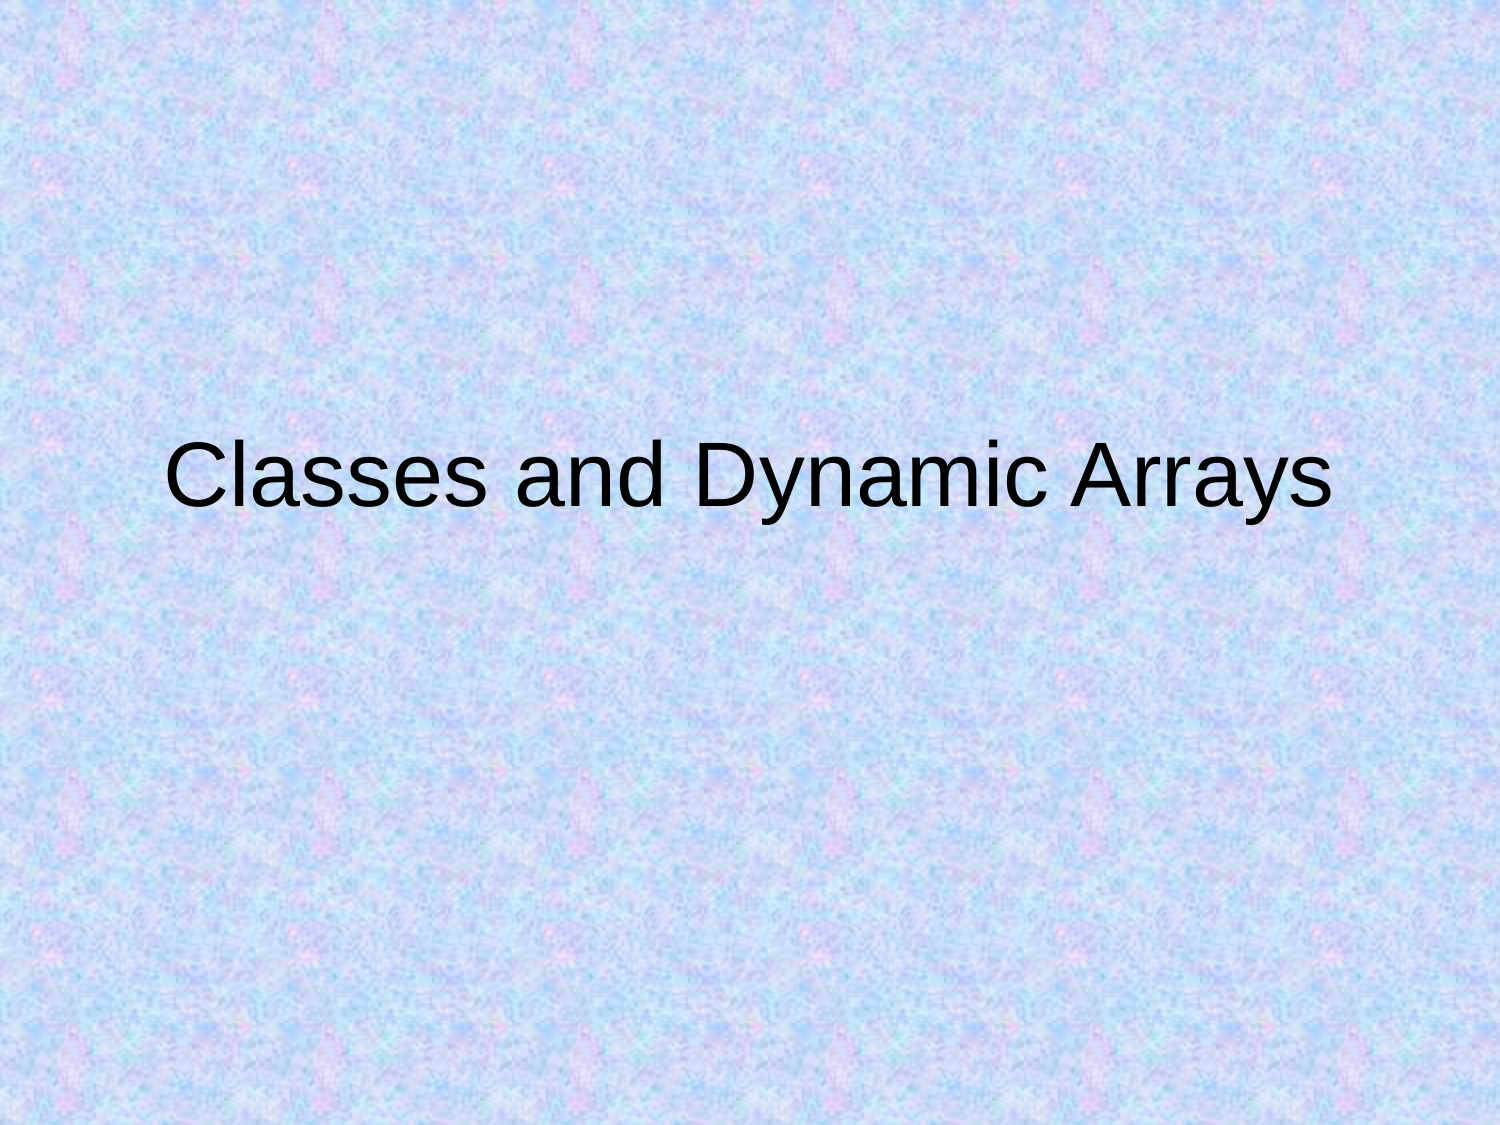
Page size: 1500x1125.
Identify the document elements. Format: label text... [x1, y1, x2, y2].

title Classes and Dynamic Arrays [112, 349, 1388, 591]
picture [0, 0, 1500, 1125]
